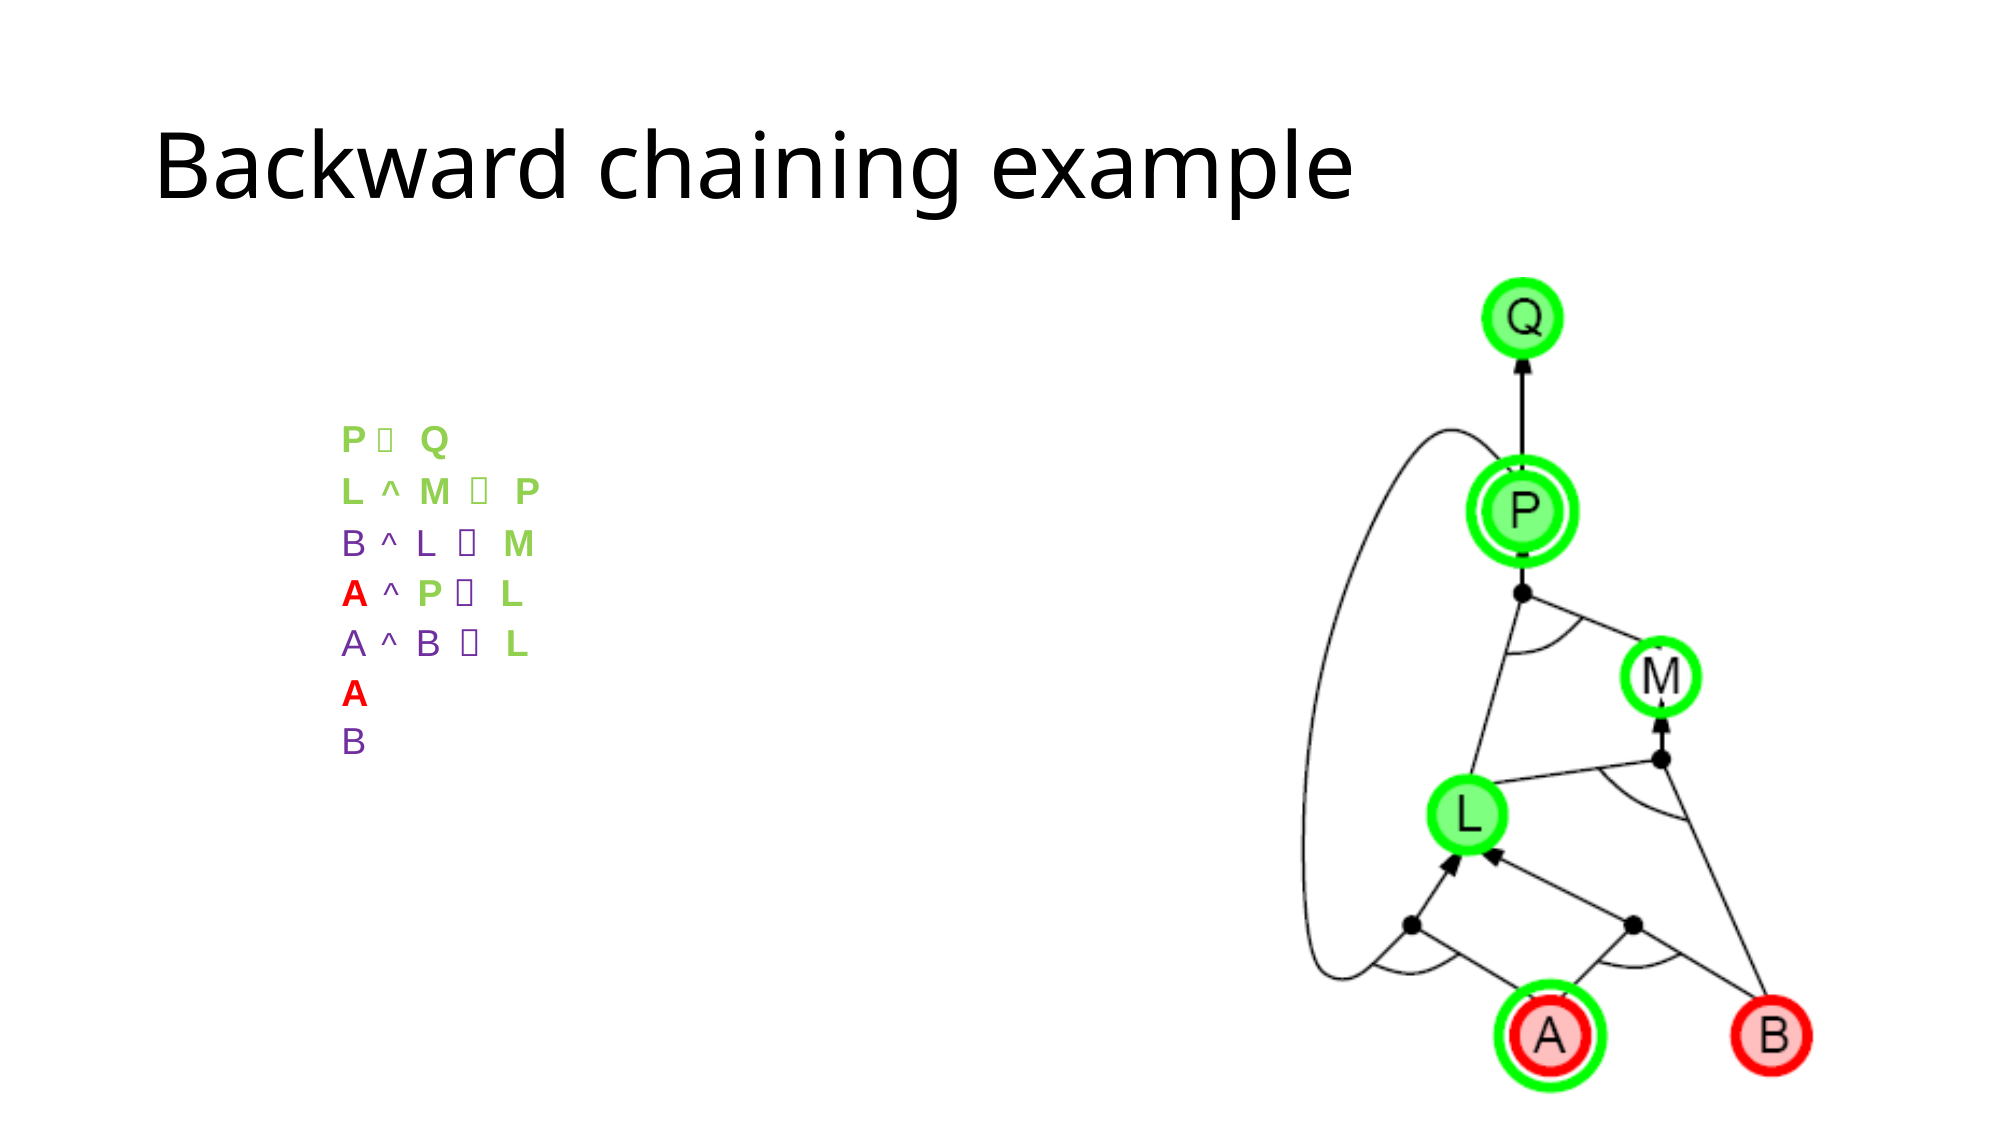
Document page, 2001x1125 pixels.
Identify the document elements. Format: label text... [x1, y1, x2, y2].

text_box P Q L ^ M P B ^ L M A ^ P L A ^ B L A B [324, 407, 809, 770]
title Backward chaining example [137, 59, 1863, 278]
text_box [1273, 277, 1863, 1120]
